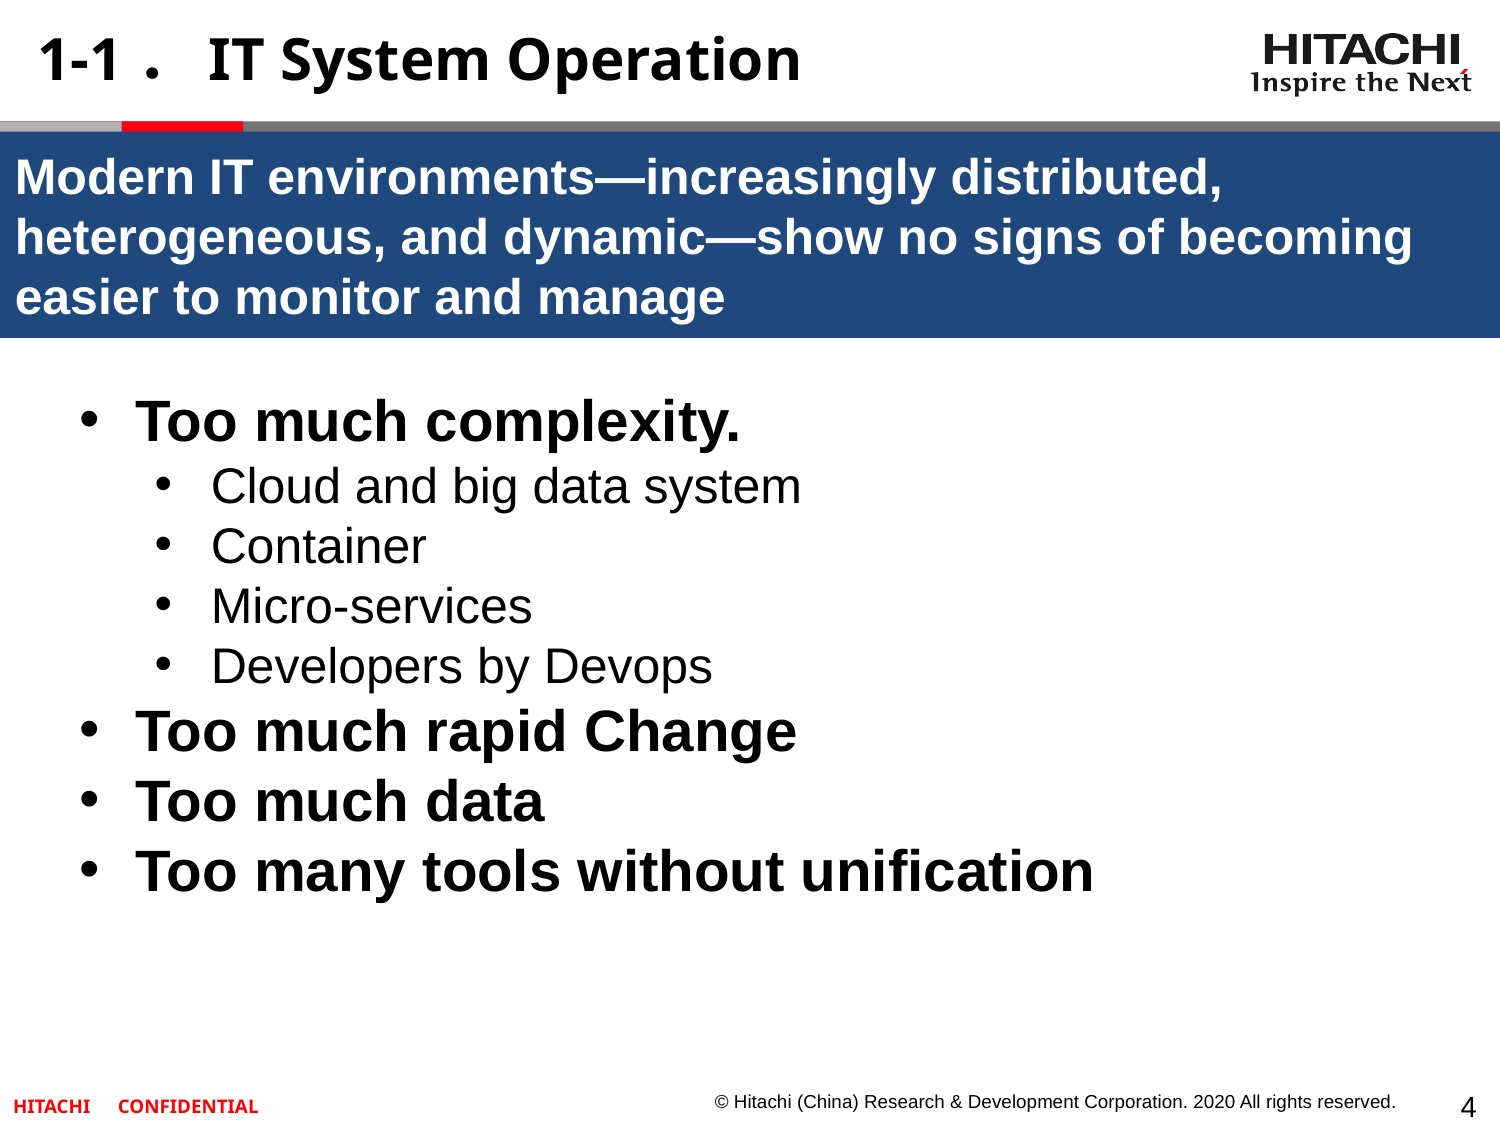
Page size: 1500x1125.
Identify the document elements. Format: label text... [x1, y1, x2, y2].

slide_number 4 [1411, 1081, 1492, 1125]
text_box Modern IT environments—increasingly distributed, heterogeneous, and dynamic—show no signs of becoming easier to monitor and manage [0, 131, 1500, 338]
title 1-1．IT System Operation [22, 23, 866, 102]
text_box Too much complexity. Cloud and big data system Container Micro-services Developers by Devops Too much rapid Change Too much data Too many tools without unification [64, 372, 1480, 984]
